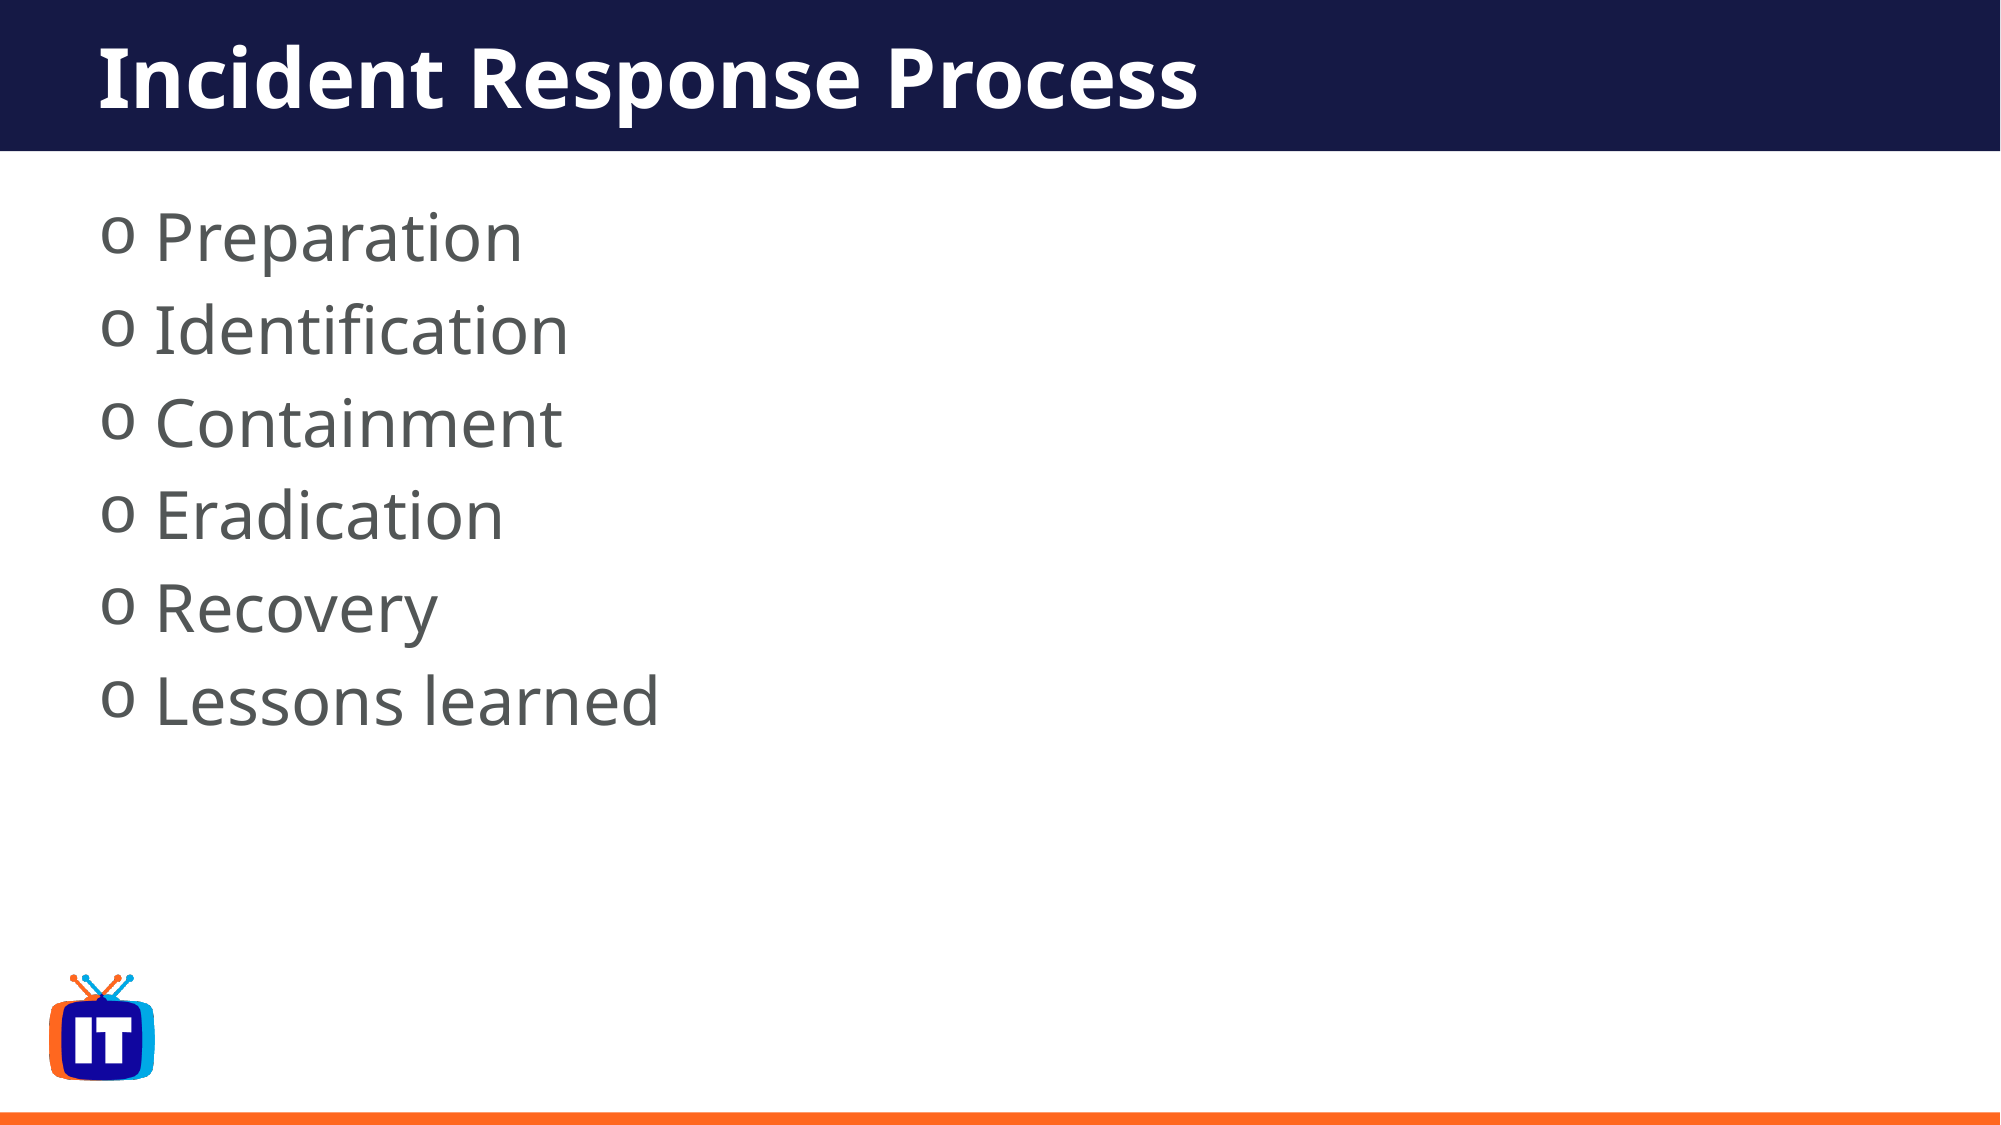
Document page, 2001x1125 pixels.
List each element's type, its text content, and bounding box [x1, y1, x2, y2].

picture [45, 968, 158, 1087]
title Incident Response Process [83, 0, 1917, 168]
list Preparation Identification Containment Eradication Recovery Lessons learned [83, 196, 1917, 966]
